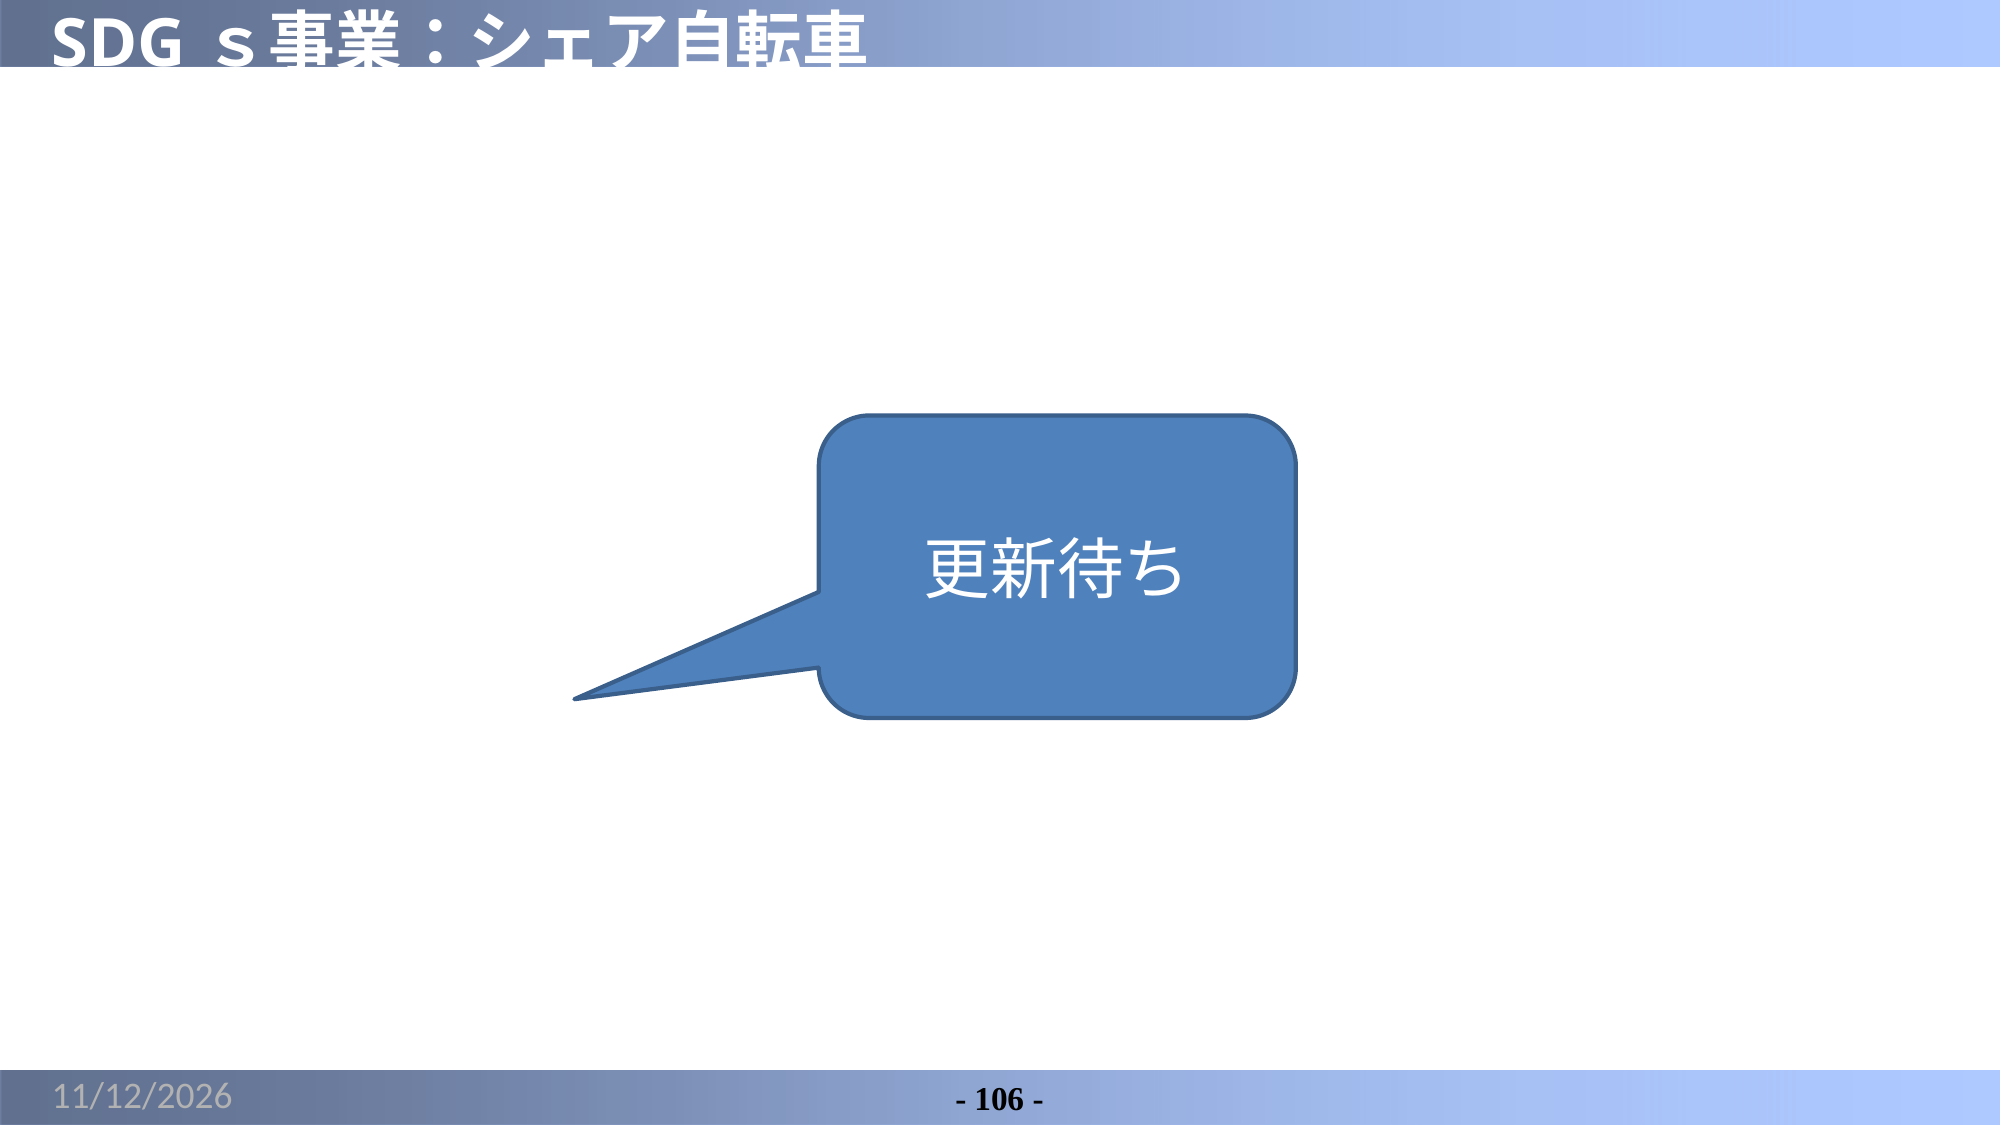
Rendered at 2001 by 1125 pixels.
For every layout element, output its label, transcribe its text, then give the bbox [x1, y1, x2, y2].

slide_number - 106 - [934, 1078, 1063, 1117]
title SDGｓ事業：シェア自転車 [51, 0, 1921, 81]
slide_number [51, 1071, 512, 1117]
text_box 更新待ち [572, 413, 1298, 721]
